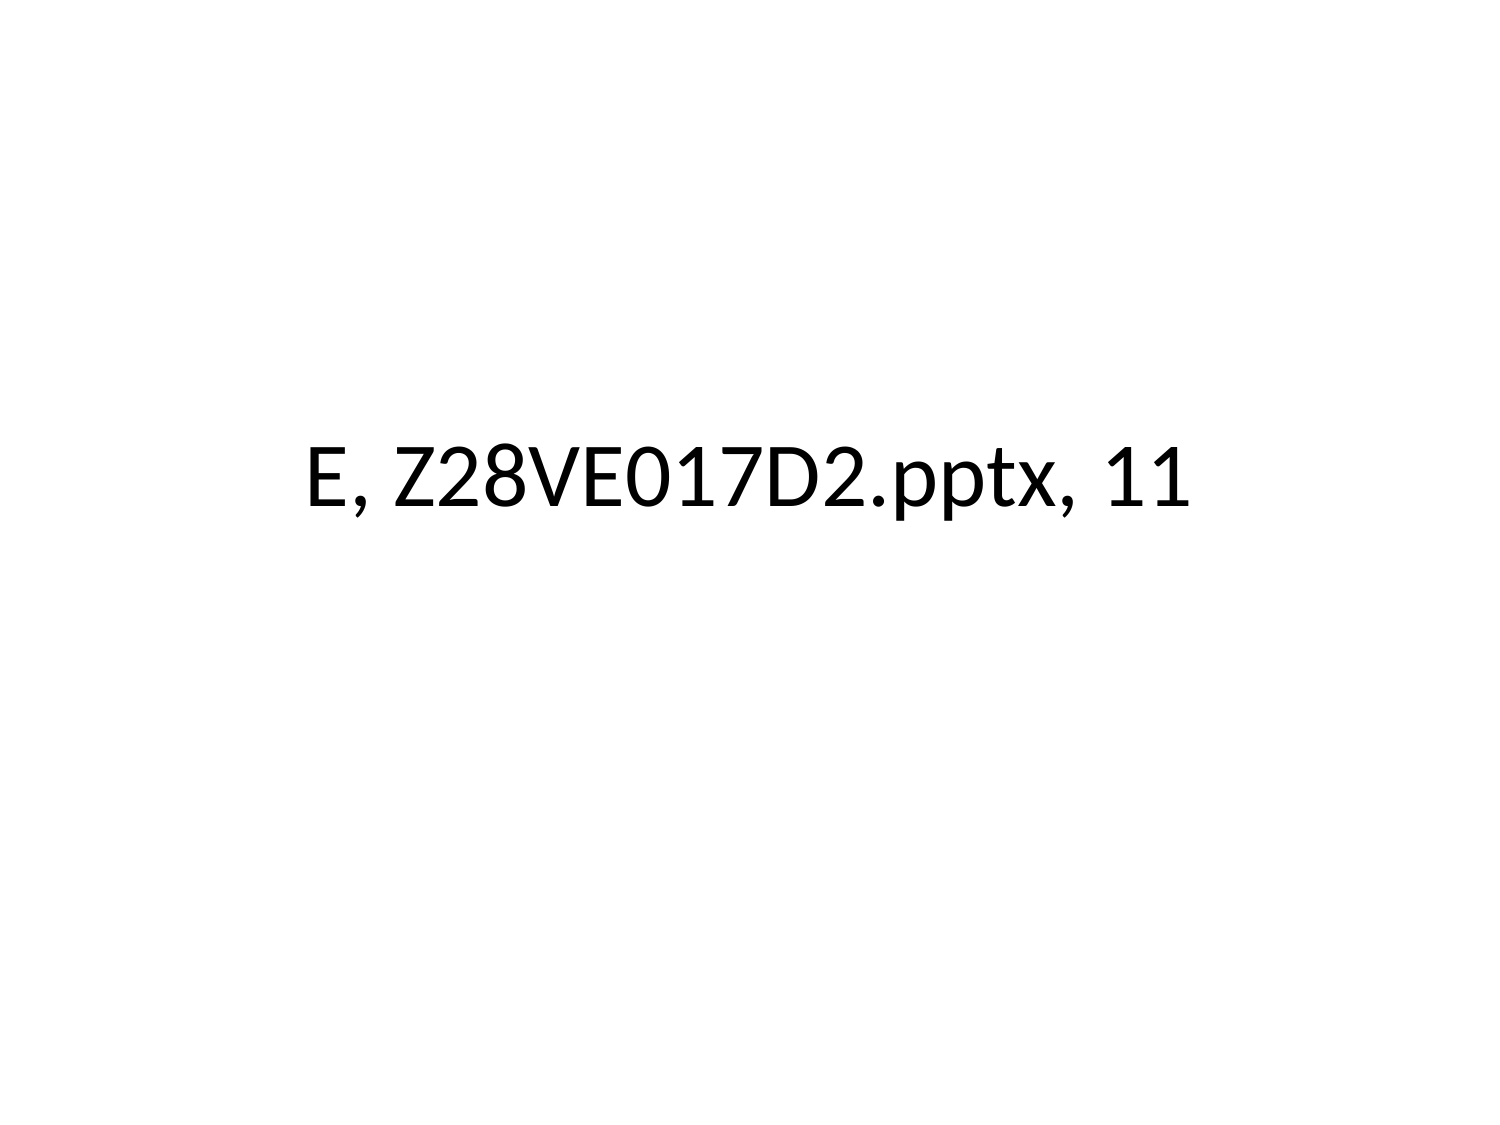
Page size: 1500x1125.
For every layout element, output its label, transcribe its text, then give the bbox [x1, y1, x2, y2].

title E, Z28VE017D2.pptx, 11 [112, 349, 1388, 591]
